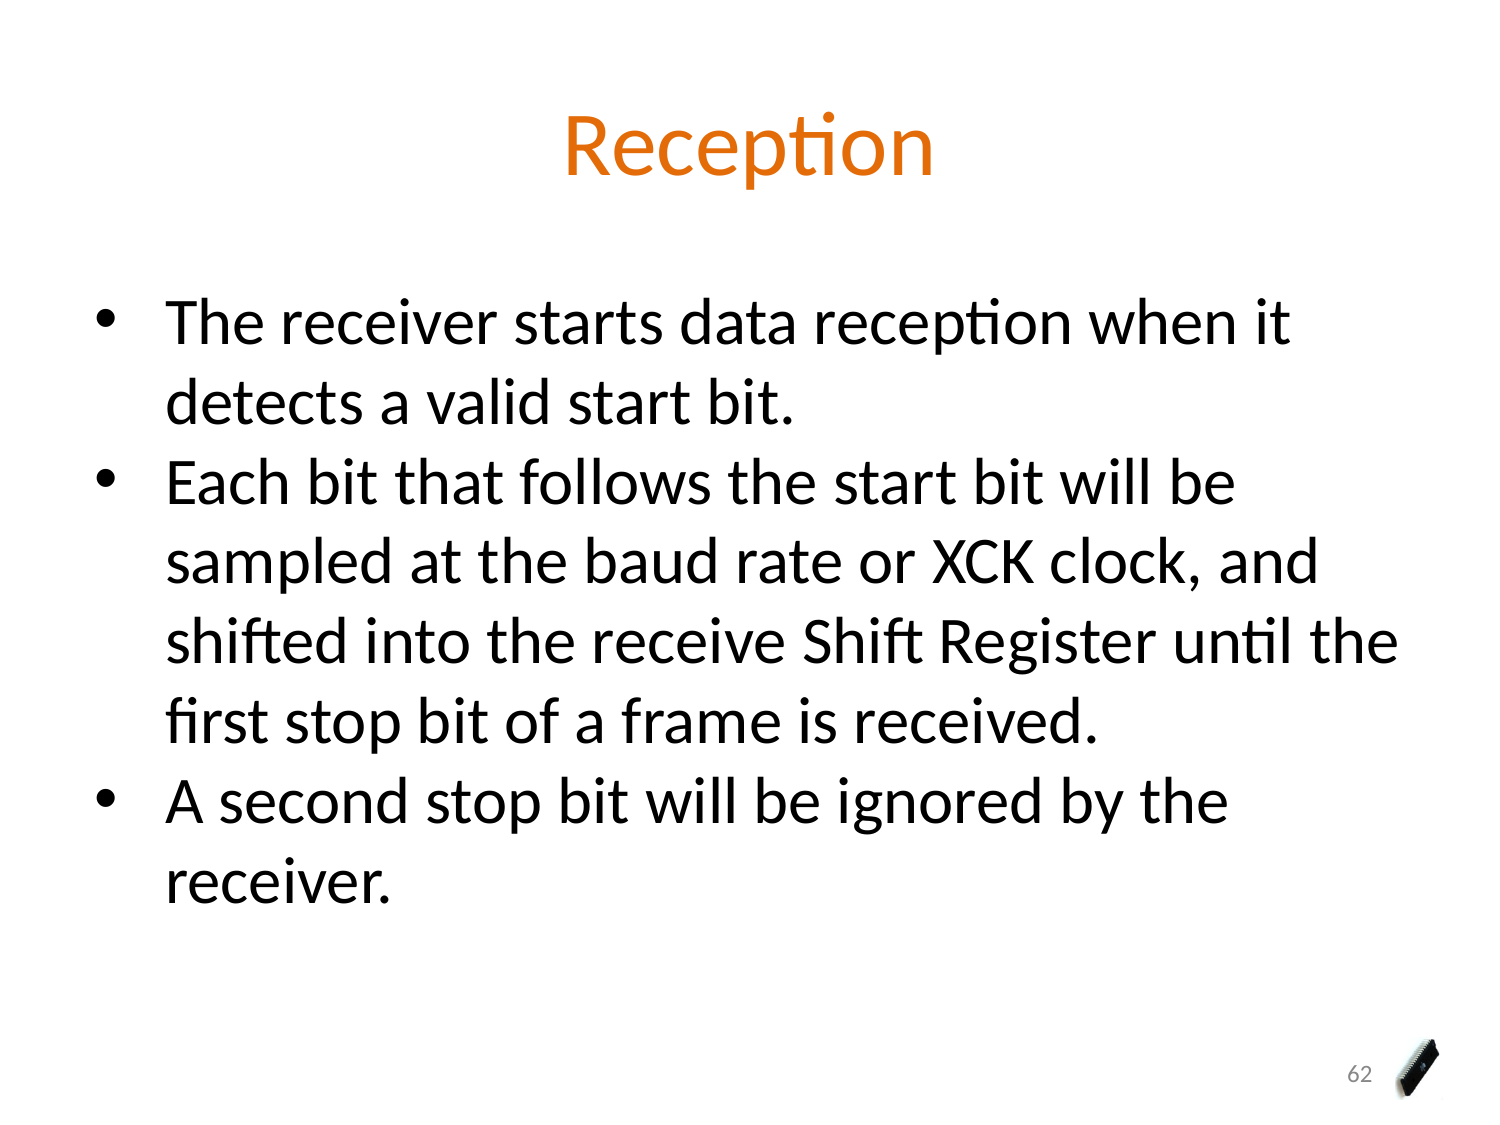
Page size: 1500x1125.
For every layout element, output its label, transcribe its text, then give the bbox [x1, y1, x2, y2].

picture [1387, 1037, 1450, 1100]
title Reception [75, 45, 1425, 233]
list The receiver starts data reception when it detects a valid start bit. Each bit that follows the start bit will be sampled at the baud rate or XCK clock, and shifted into the receive Shift Register until the first stop bit of a frame is received. A second stop bit will be ignored by the receiver. [75, 262, 1425, 1005]
slide_number 62 [1037, 1042, 1388, 1103]
